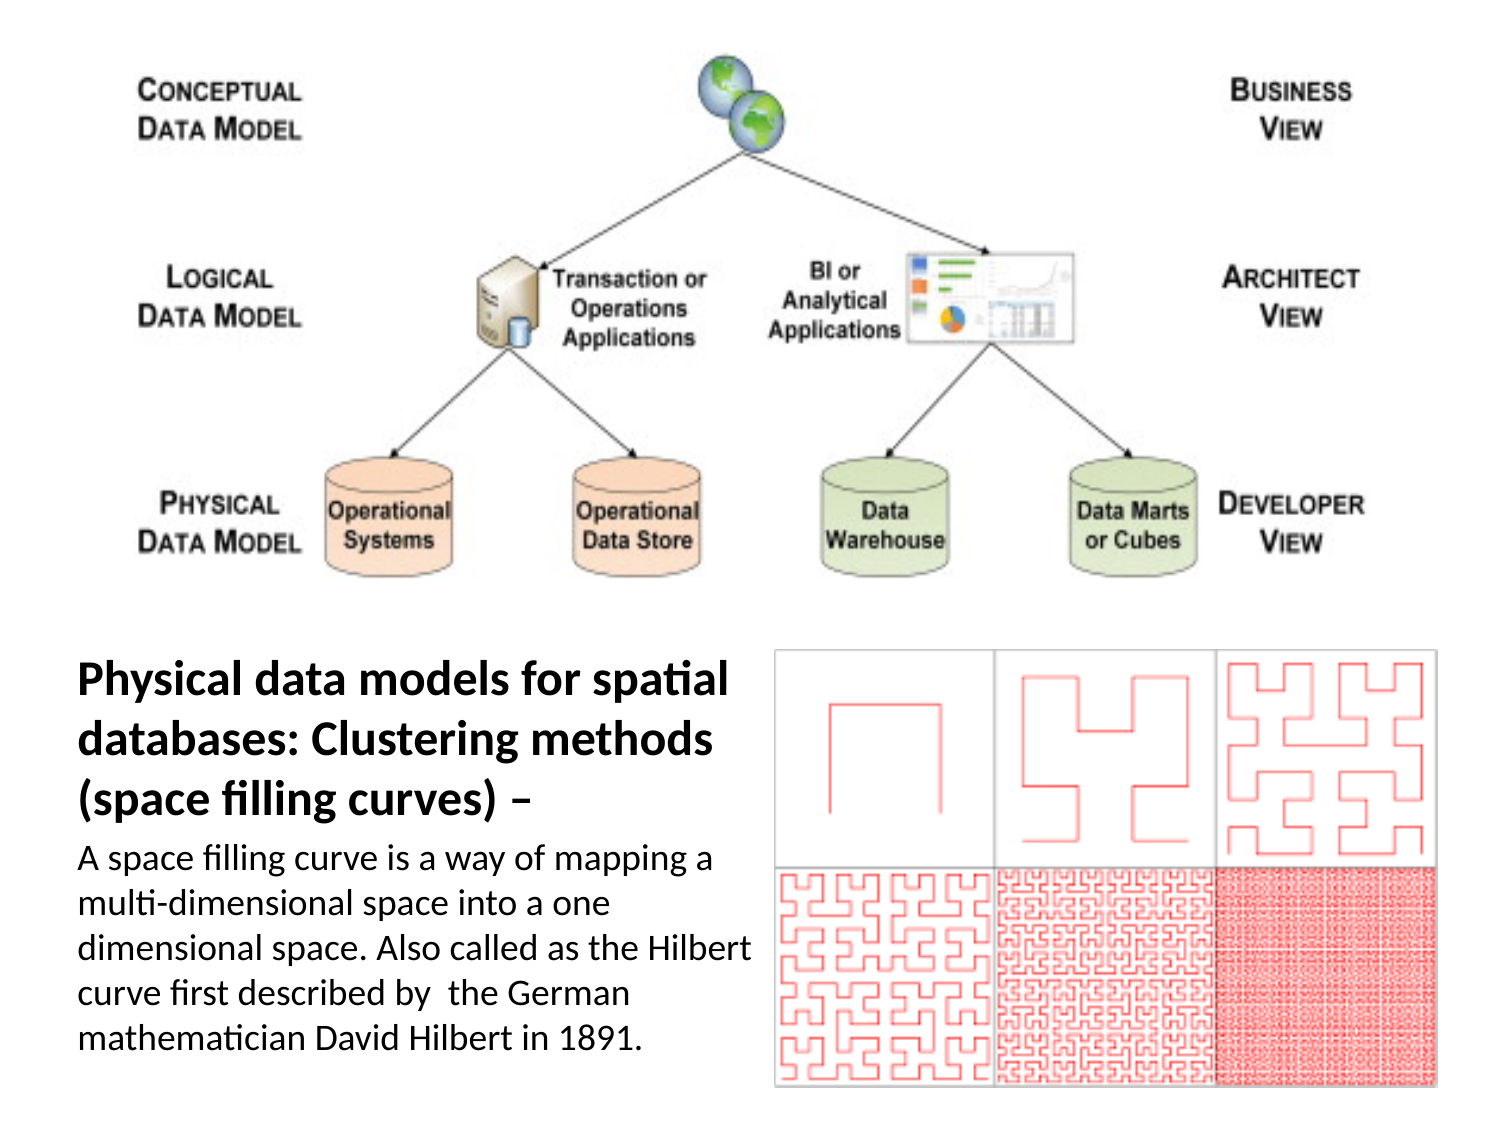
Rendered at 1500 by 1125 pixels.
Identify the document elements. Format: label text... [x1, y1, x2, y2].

picture [774, 649, 1438, 1088]
picture [99, 0, 1413, 623]
subtitle Physical data models for spatial databases: Clustering methods (space filling curves) – A space filling curve is a way of mapping a multi-dimensional space into a one dimensional space. Also called as the Hilbert curve first described by the German mathematician David Hilbert in 1891. [62, 637, 788, 1100]
